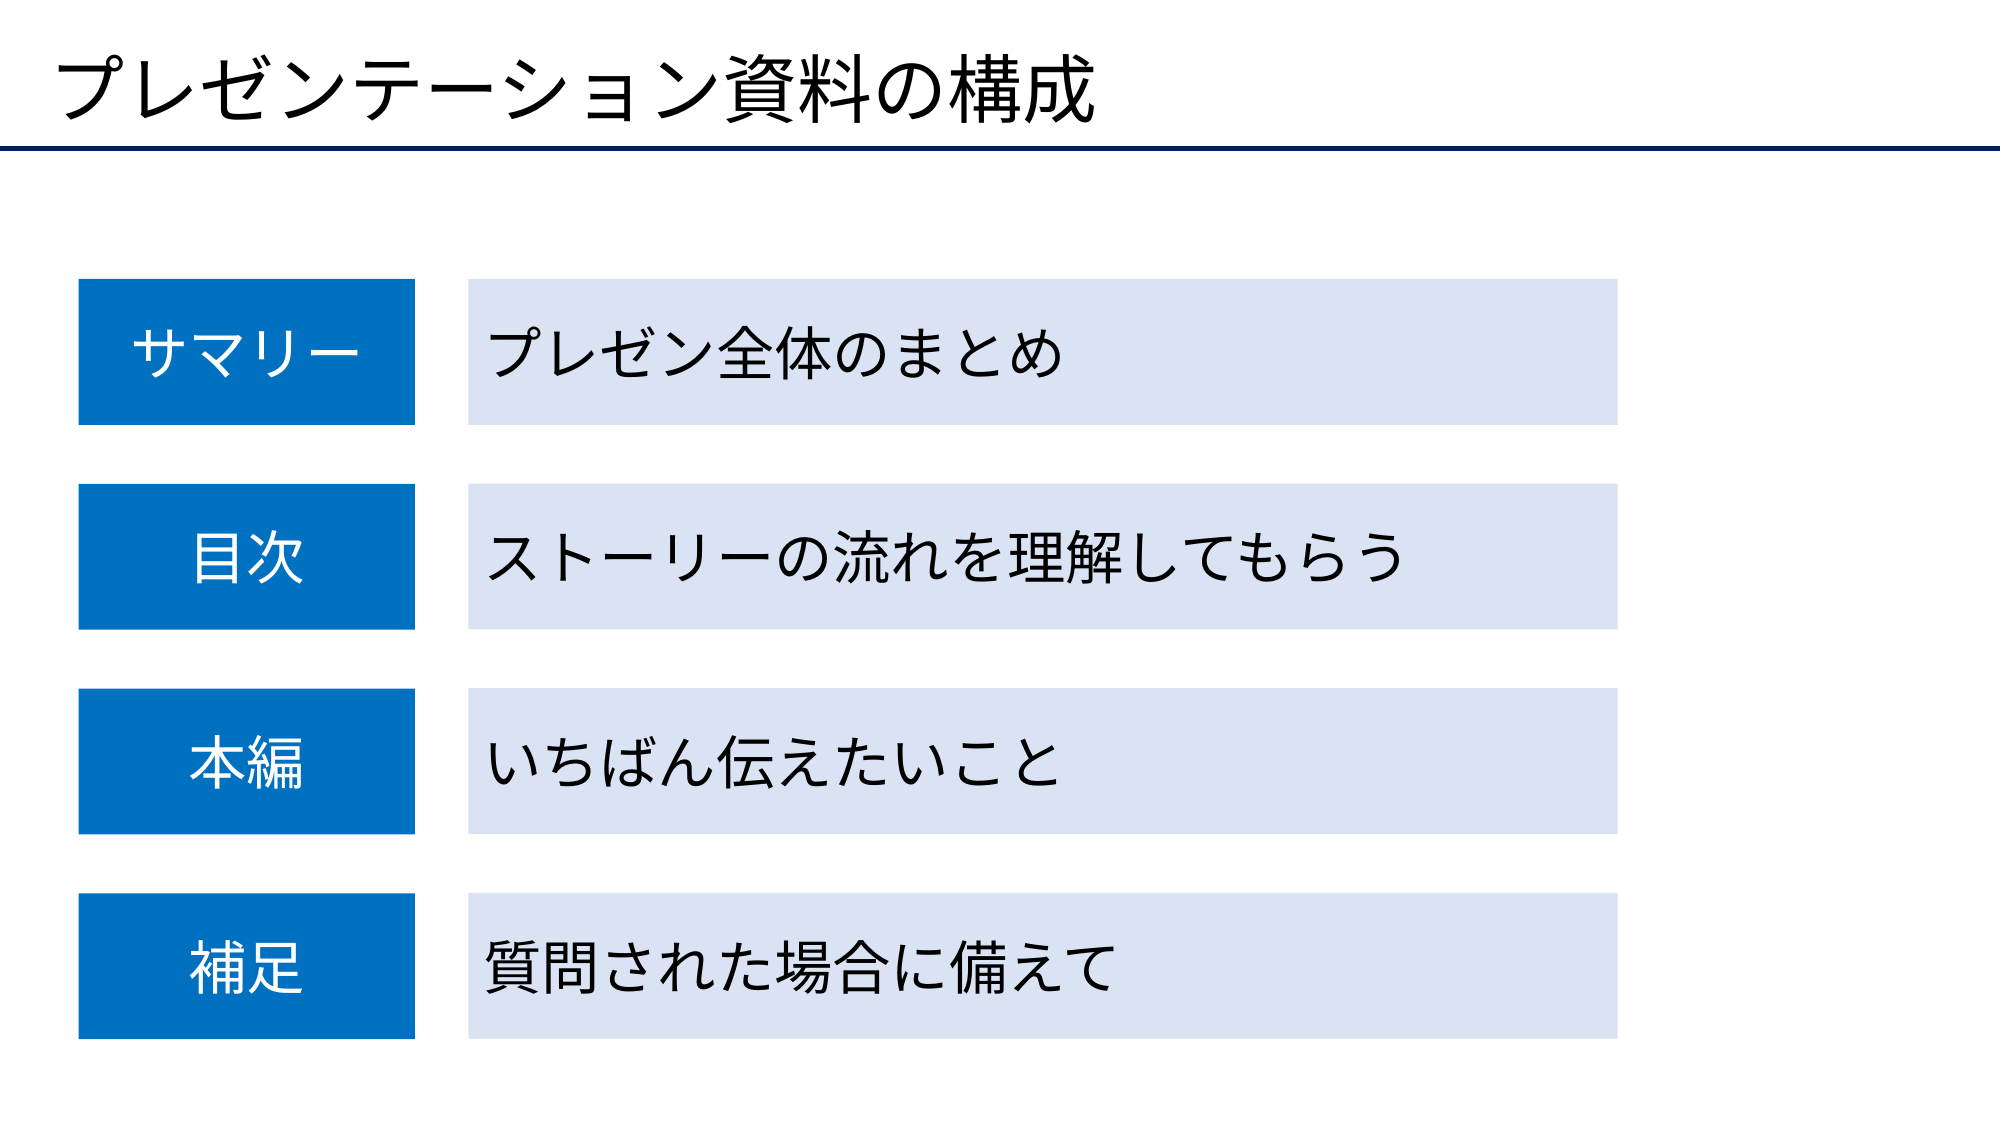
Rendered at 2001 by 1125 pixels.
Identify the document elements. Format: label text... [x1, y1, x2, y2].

text_box いちばん伝えたいこと [467, 687, 1619, 835]
text_box ストーリーの流れを理解してもらう [467, 483, 1619, 631]
text_box 補足 [78, 892, 416, 1040]
text_box 質問された場合に備えて [467, 892, 1619, 1040]
title プレゼンテーション資料の構成 [34, 30, 1925, 157]
text_box プレゼン全体のまとめ [467, 278, 1619, 426]
text_box サマリー [78, 278, 416, 426]
text_box 本編 [78, 687, 416, 835]
text_box 目次 [78, 483, 416, 631]
